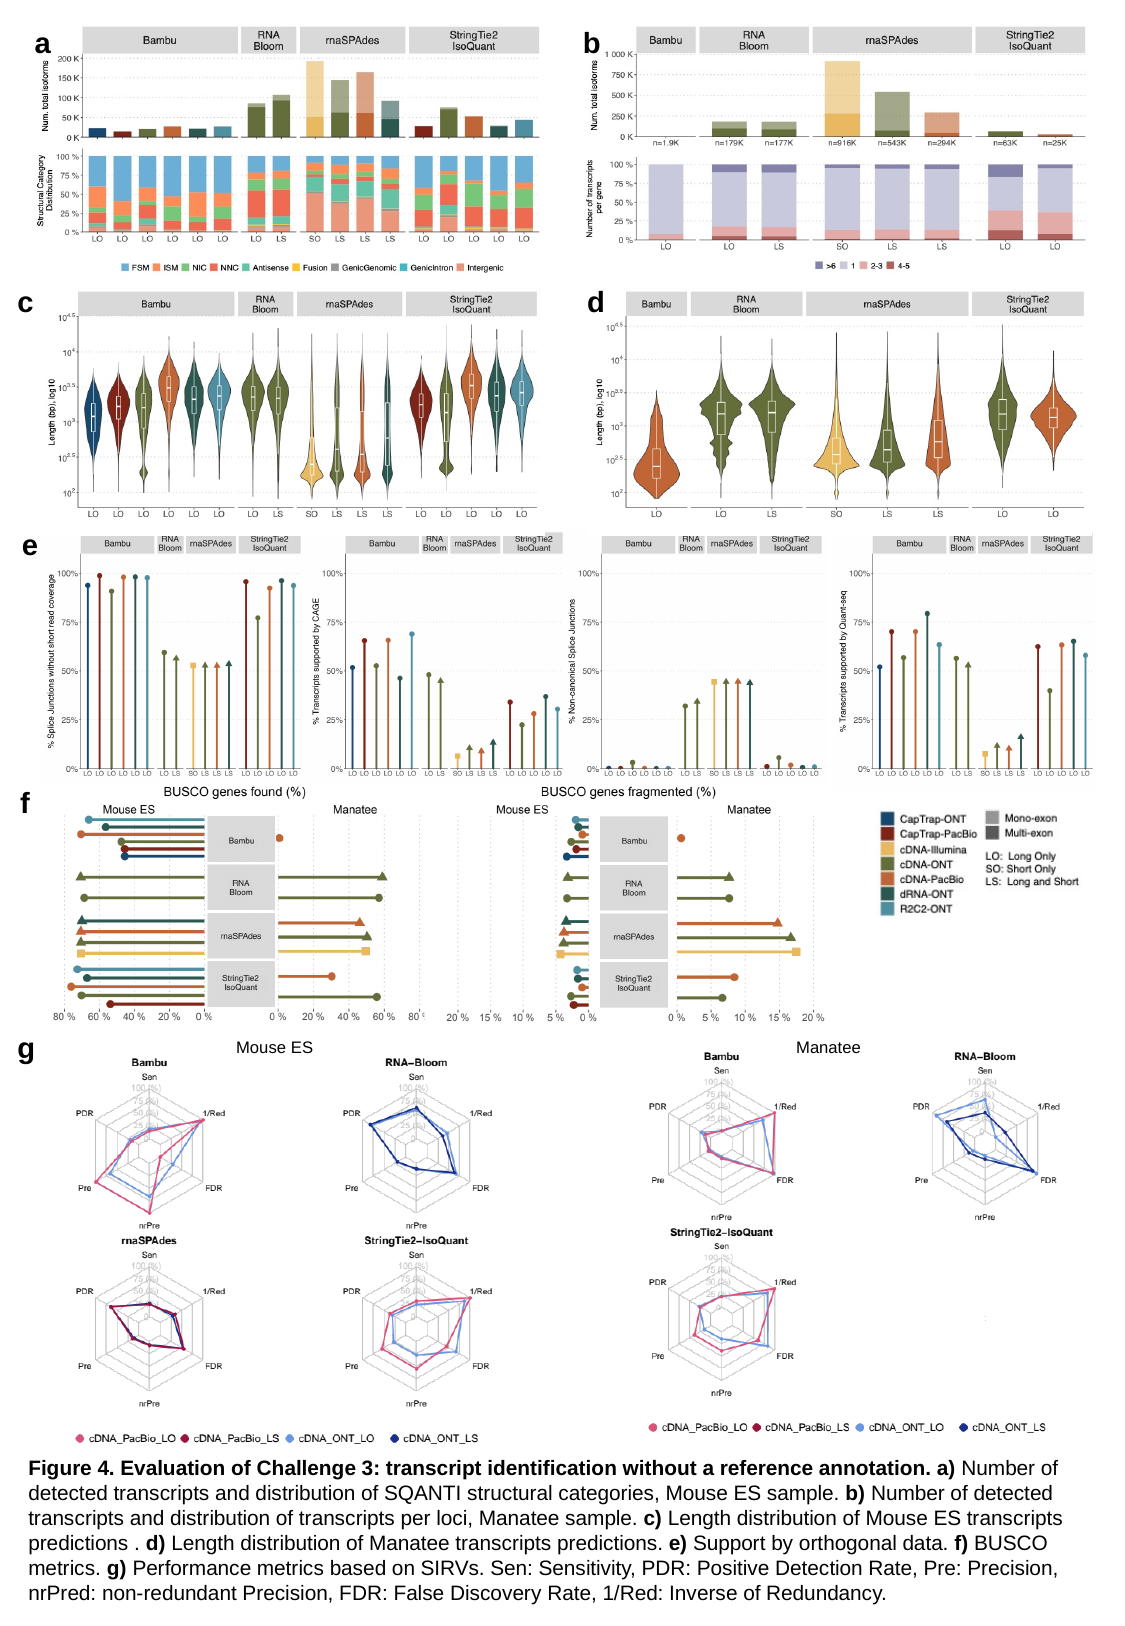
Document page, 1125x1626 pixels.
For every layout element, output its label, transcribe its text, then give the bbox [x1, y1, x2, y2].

text_box Figure 4. Evaluation of Challenge 3: transcript identification without a reference annotation. a) Number of detected transcripts and distribution of SQANTI structural categories, Mouse ES sample. b) Number of detected transcripts and distribution of transcripts per loci, Manatee sample. c) Length distribution of Mouse ES transcripts predictions . d) Length distribution of Manatee transcripts predictions. e) Support by orthogonal data. f) BUSCO metrics. g) Performance metrics based on SIRVs. Sen: Sensitivity, PDR: Positive Detection Rate, Pre: Precision, nrPred: non-redundant Precision, FDR: False Discovery Rate, 1/Red: Inverse of Redundancy. [13, 1447, 1101, 1612]
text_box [19, 784, 1082, 1039]
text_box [21, 525, 1098, 791]
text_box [34, 23, 542, 278]
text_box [17, 283, 1092, 536]
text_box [17, 1029, 1075, 1449]
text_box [582, 23, 1088, 276]
